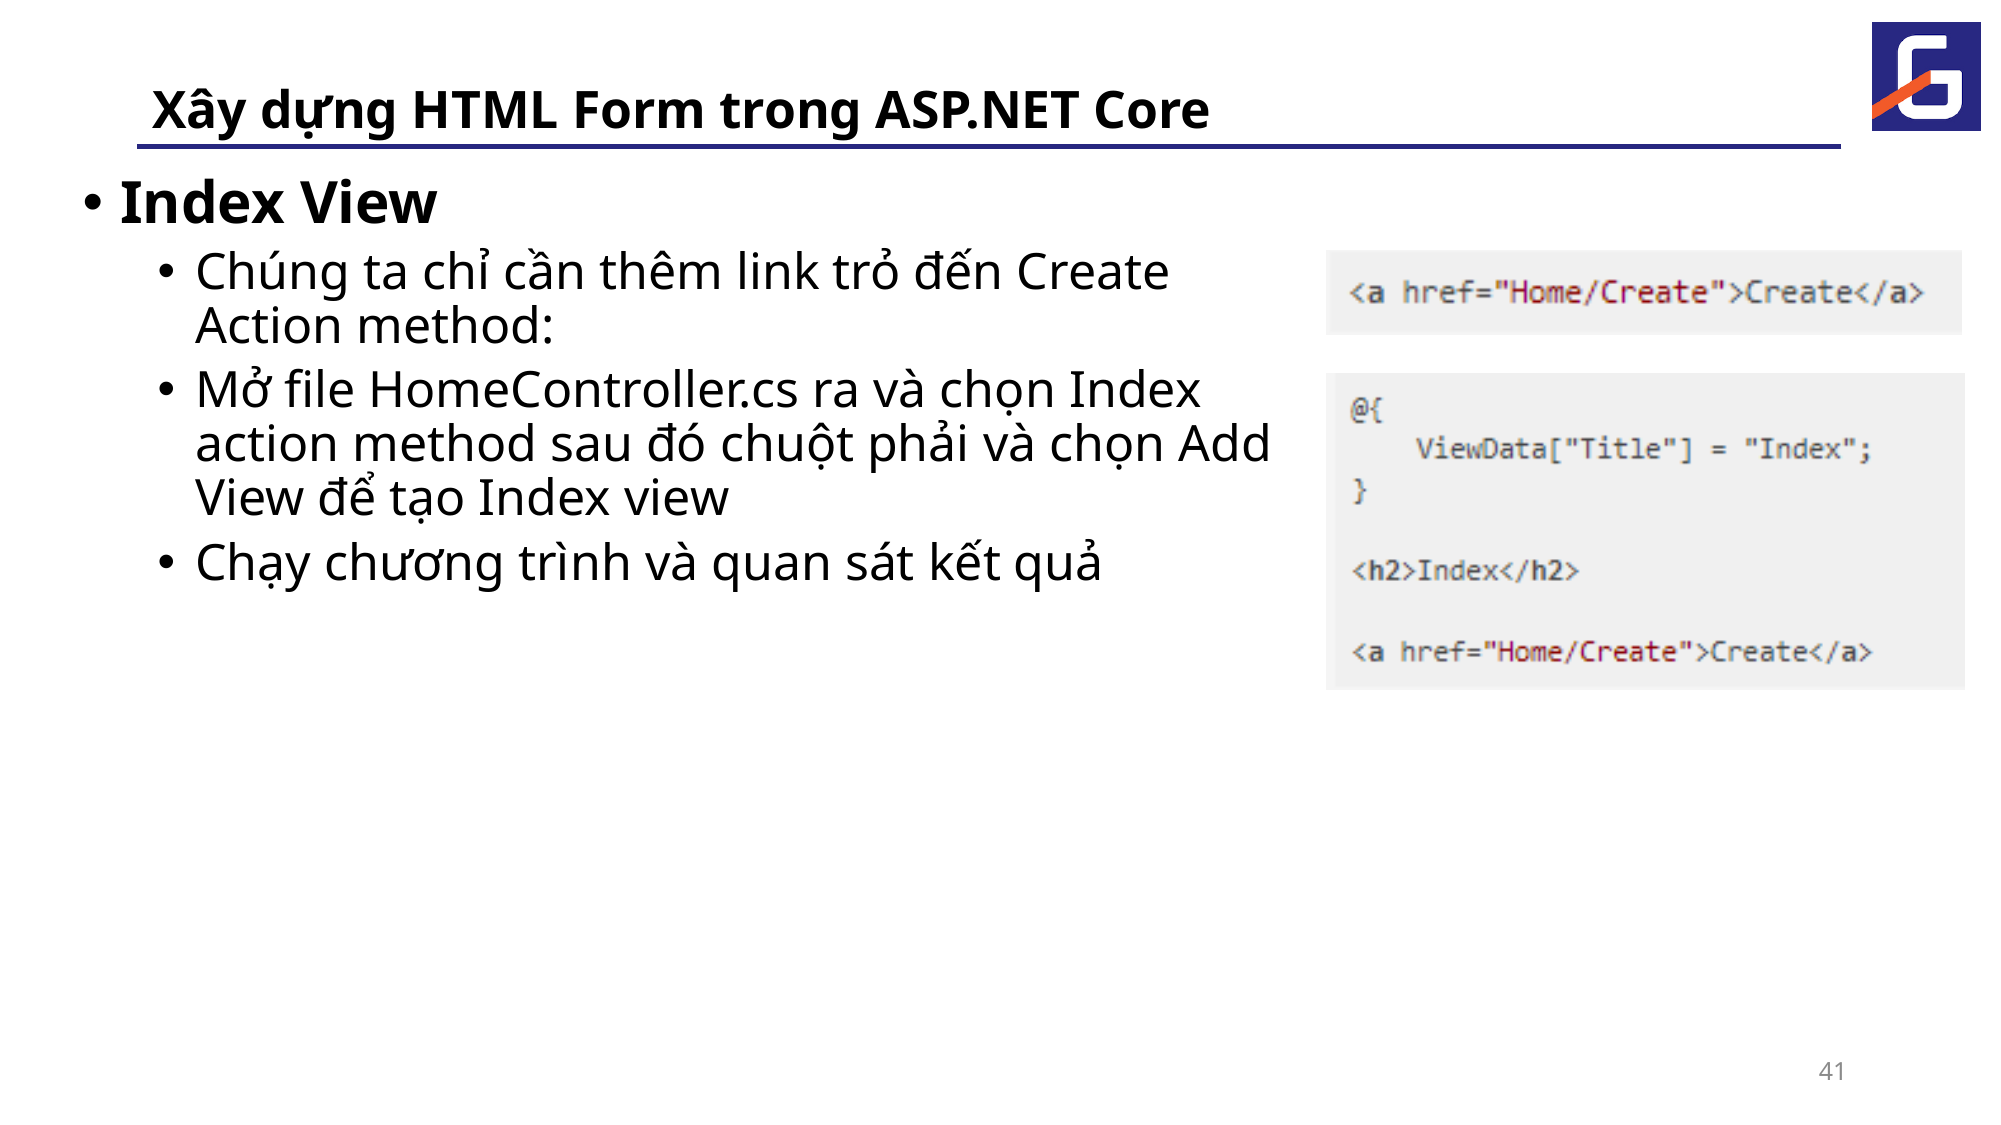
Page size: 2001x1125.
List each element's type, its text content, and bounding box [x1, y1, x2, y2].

picture [1872, 22, 1981, 131]
title Xây dựng HTML Form trong ASP.NET Core [137, 76, 1863, 209]
slide_number 41 [1412, 1042, 1863, 1103]
picture [1326, 373, 1965, 690]
list Index View Chúng ta chỉ cần thêm link trỏ đến Create Action method: Mở file HomeController.cs ra và chọn Index action method sau đó chuột phải và chọn Add View để tạo Index view Chạy chương trình và quan sát kết quả [67, 165, 1294, 1060]
picture [1326, 250, 1962, 335]
